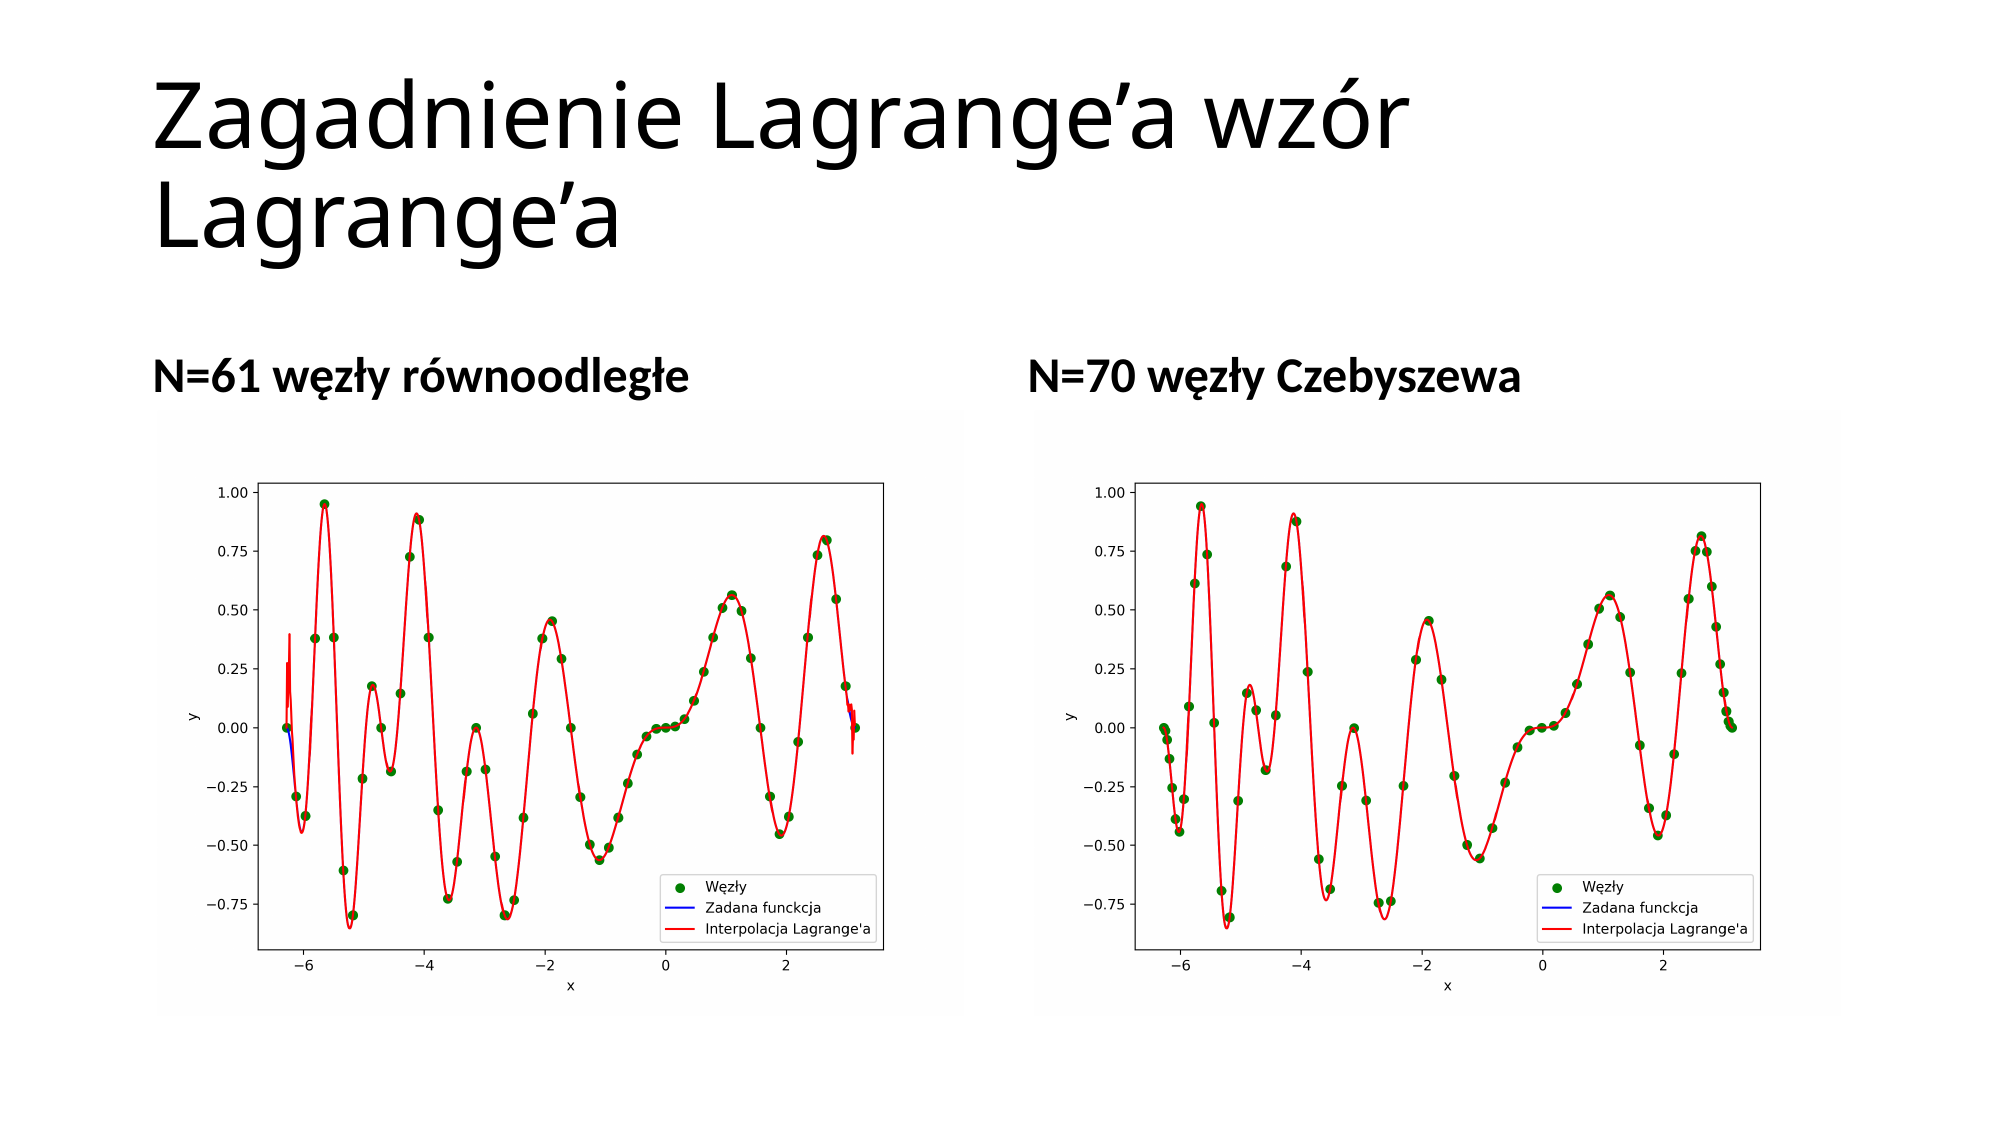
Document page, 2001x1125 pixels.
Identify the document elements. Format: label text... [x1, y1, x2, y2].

title Zagadnienie Lagrange’a wzór Lagrange’a [137, 59, 1863, 278]
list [1034, 410, 1841, 1016]
list N=61 węzły równoodległe [137, 275, 984, 411]
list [157, 410, 964, 1016]
list N=70 węzły Czebyszewa [1012, 275, 1863, 411]
